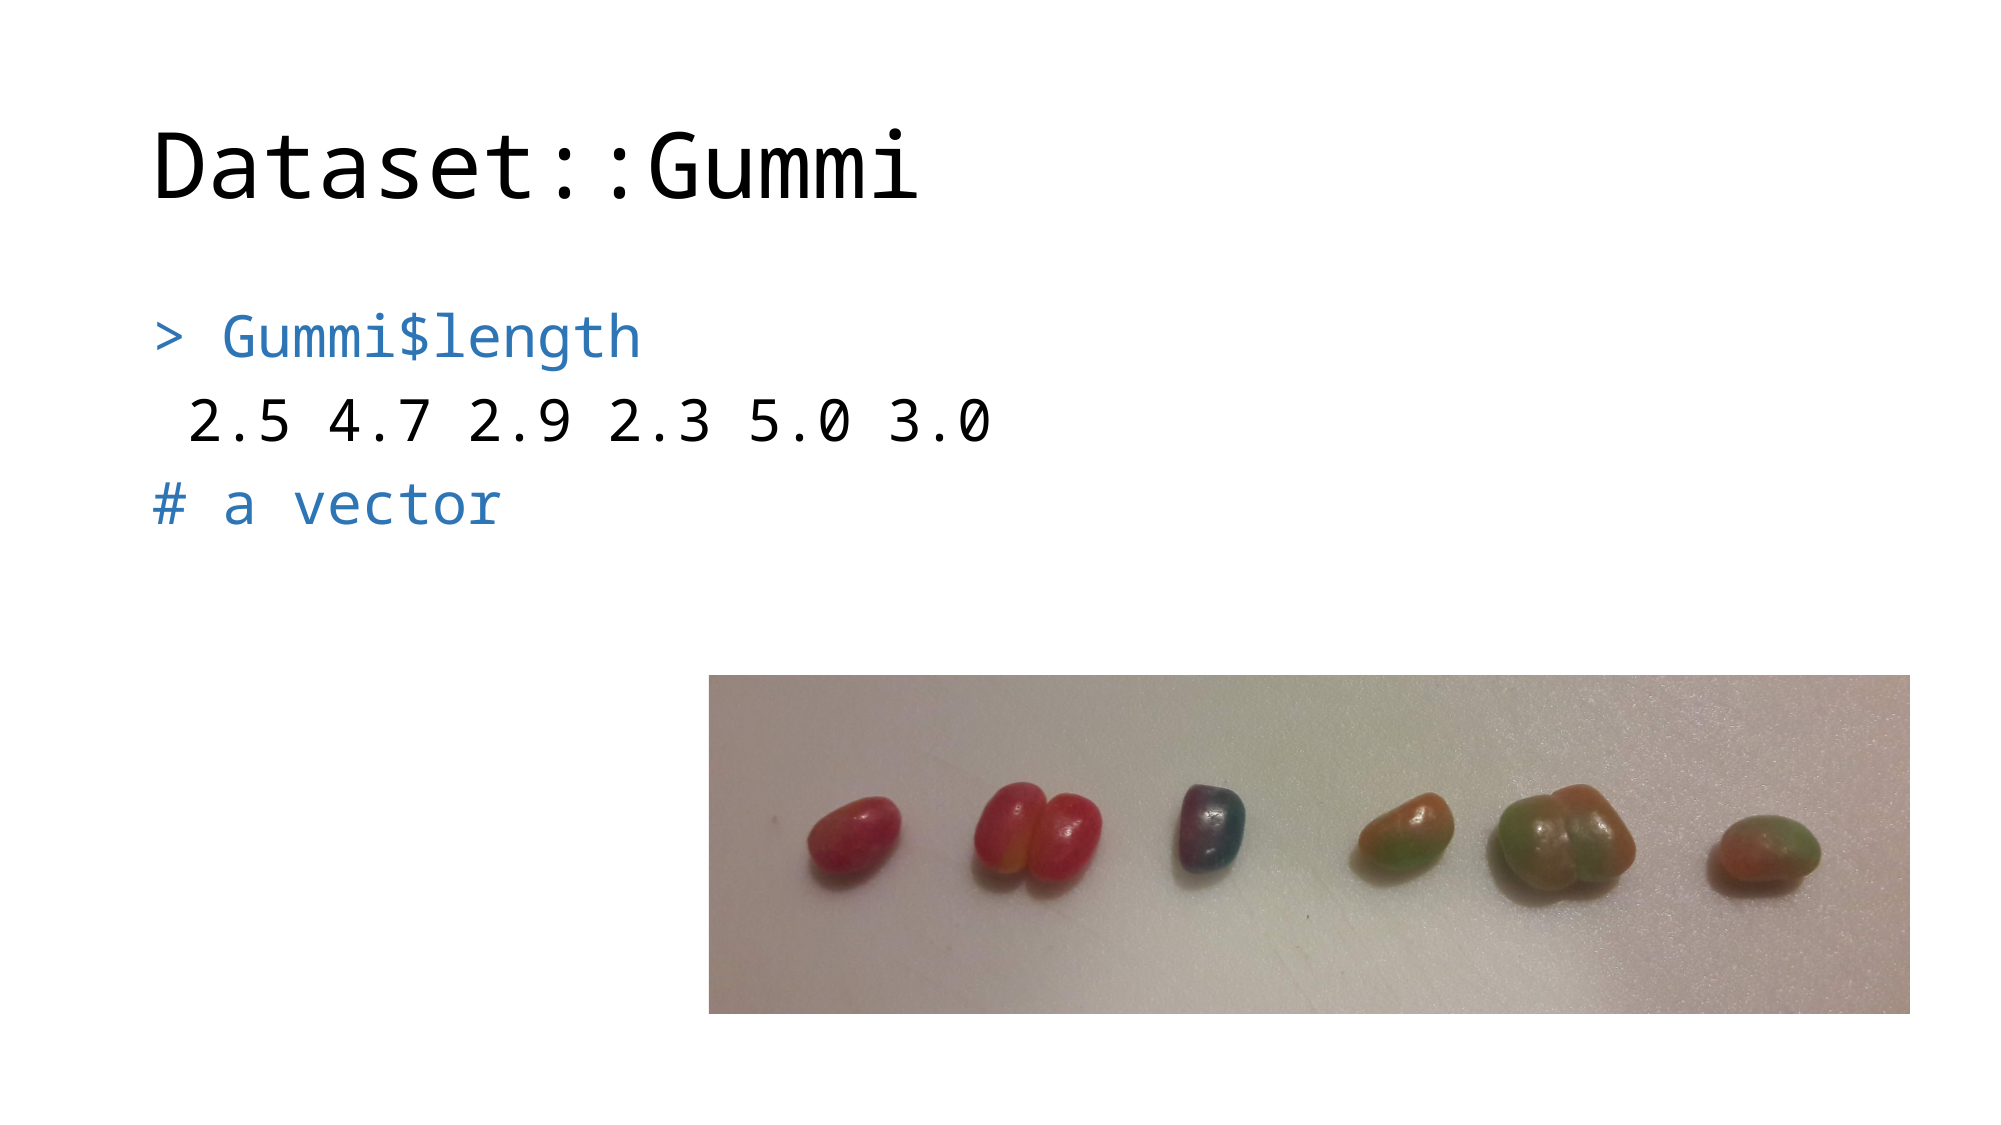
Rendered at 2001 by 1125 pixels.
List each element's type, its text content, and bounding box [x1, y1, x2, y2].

title Dataset::Gummi [137, 59, 1863, 278]
list > Gummi$length 2.5 4.7 2.9 2.3 5.0 3.0 # a vector [137, 299, 1036, 1014]
picture [708, 675, 1910, 1014]
